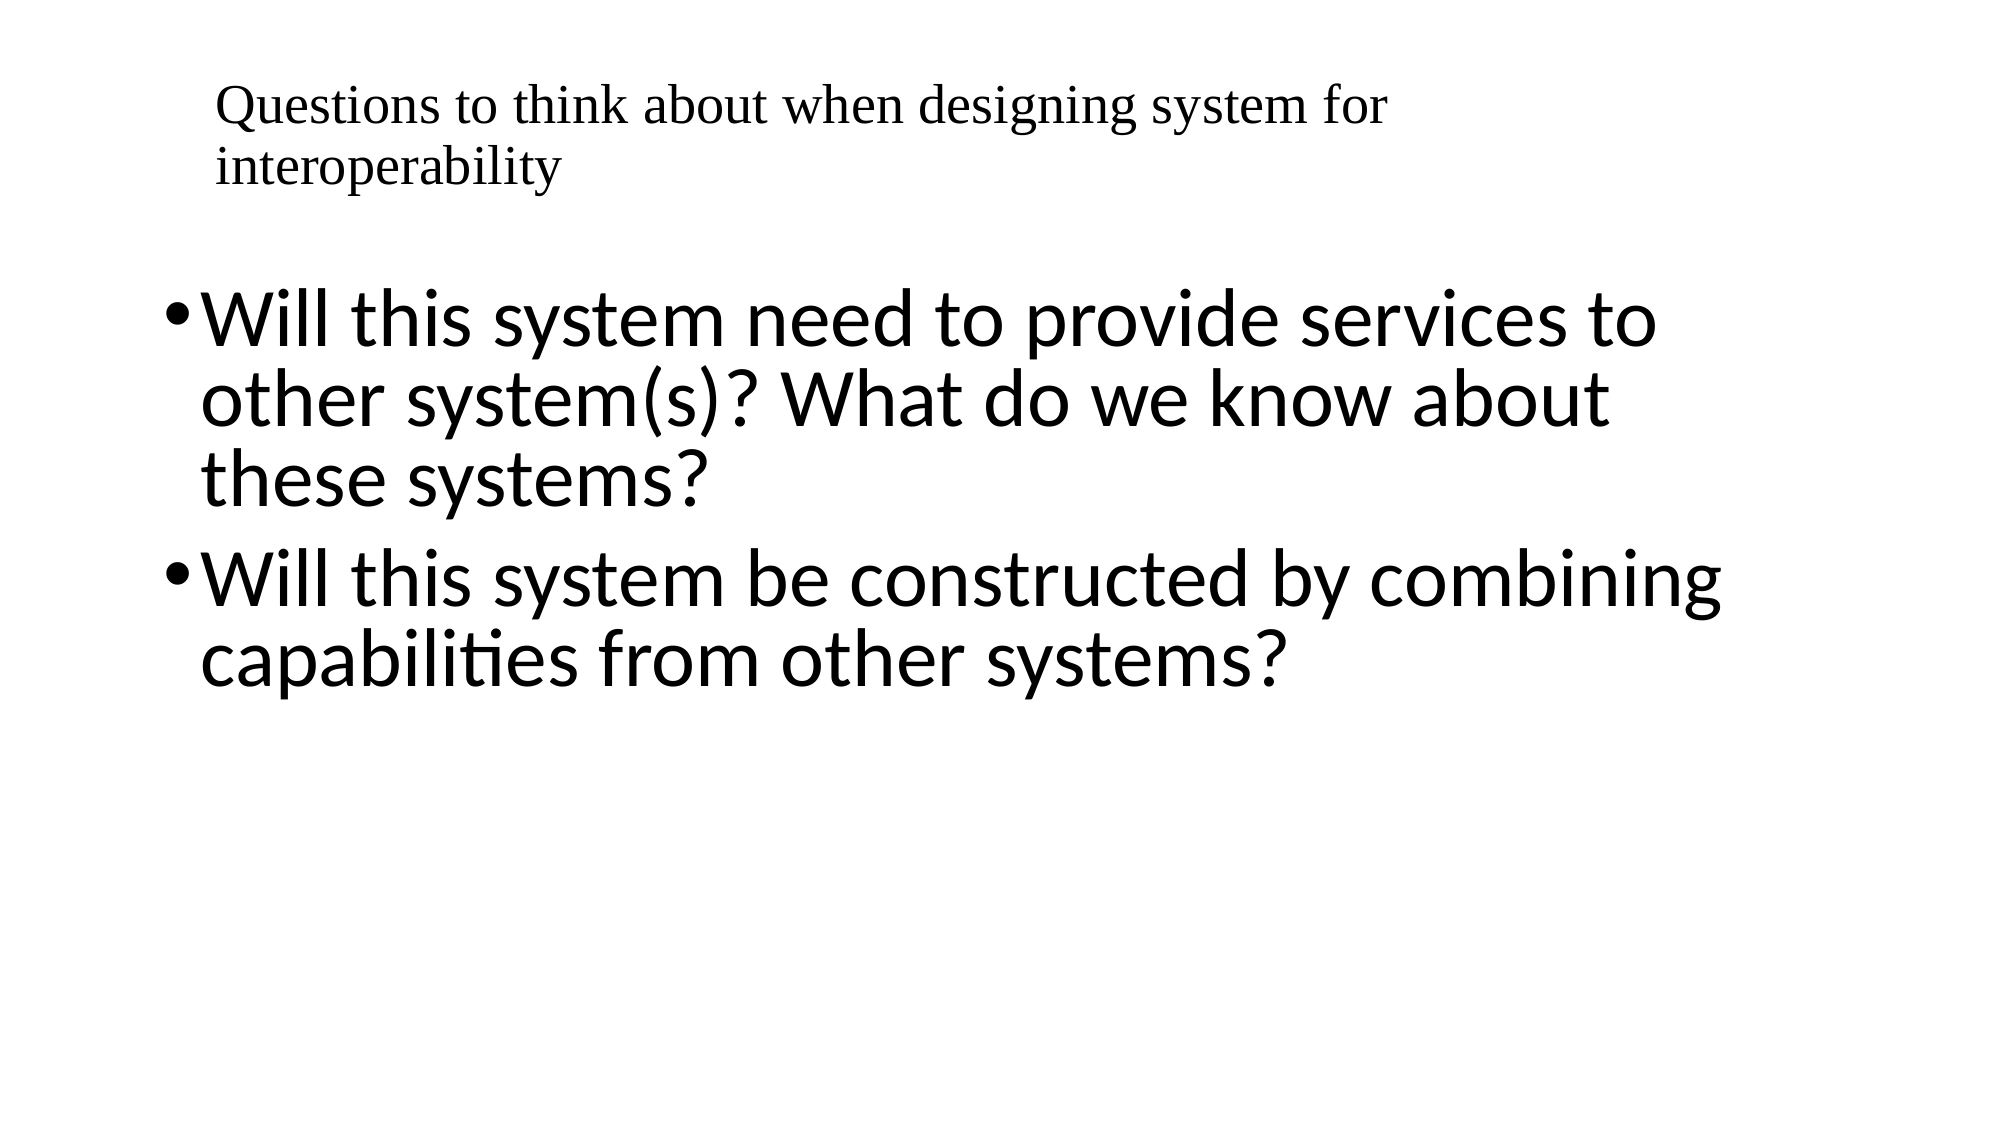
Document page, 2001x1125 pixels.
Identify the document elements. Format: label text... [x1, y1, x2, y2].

list Will this system need to provide services to other system(s)? What do we know about these systems? Will this system be constructed by combining capabilities from other systems? [148, 275, 1750, 1013]
title Questions to think about when designing system for interoperability [200, 67, 1738, 205]
